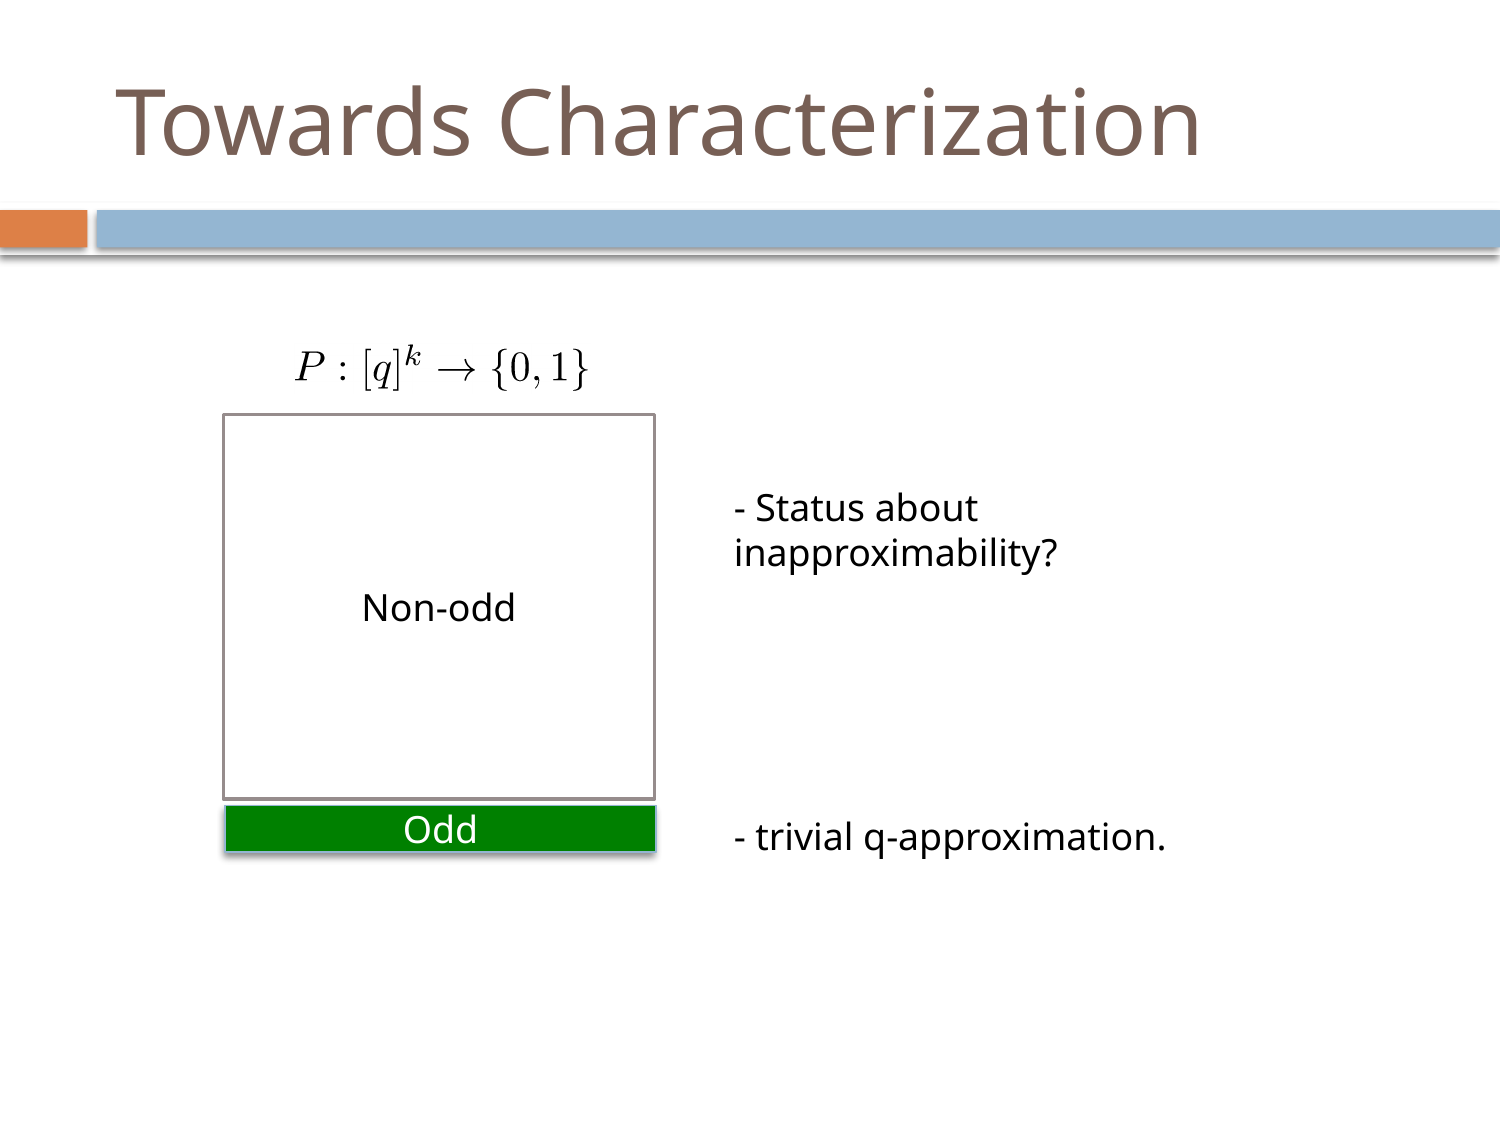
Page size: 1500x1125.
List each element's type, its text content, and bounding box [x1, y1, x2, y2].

text_box Odd [224, 805, 657, 853]
picture [294, 343, 591, 395]
text_box - trivial q-approximation. [719, 805, 1283, 866]
title Towards Characterization [100, 37, 1438, 200]
text_box Non-odd [222, 413, 656, 801]
list [100, 275, 1438, 1013]
text_box - Status about inapproximability? [718, 476, 1265, 581]
